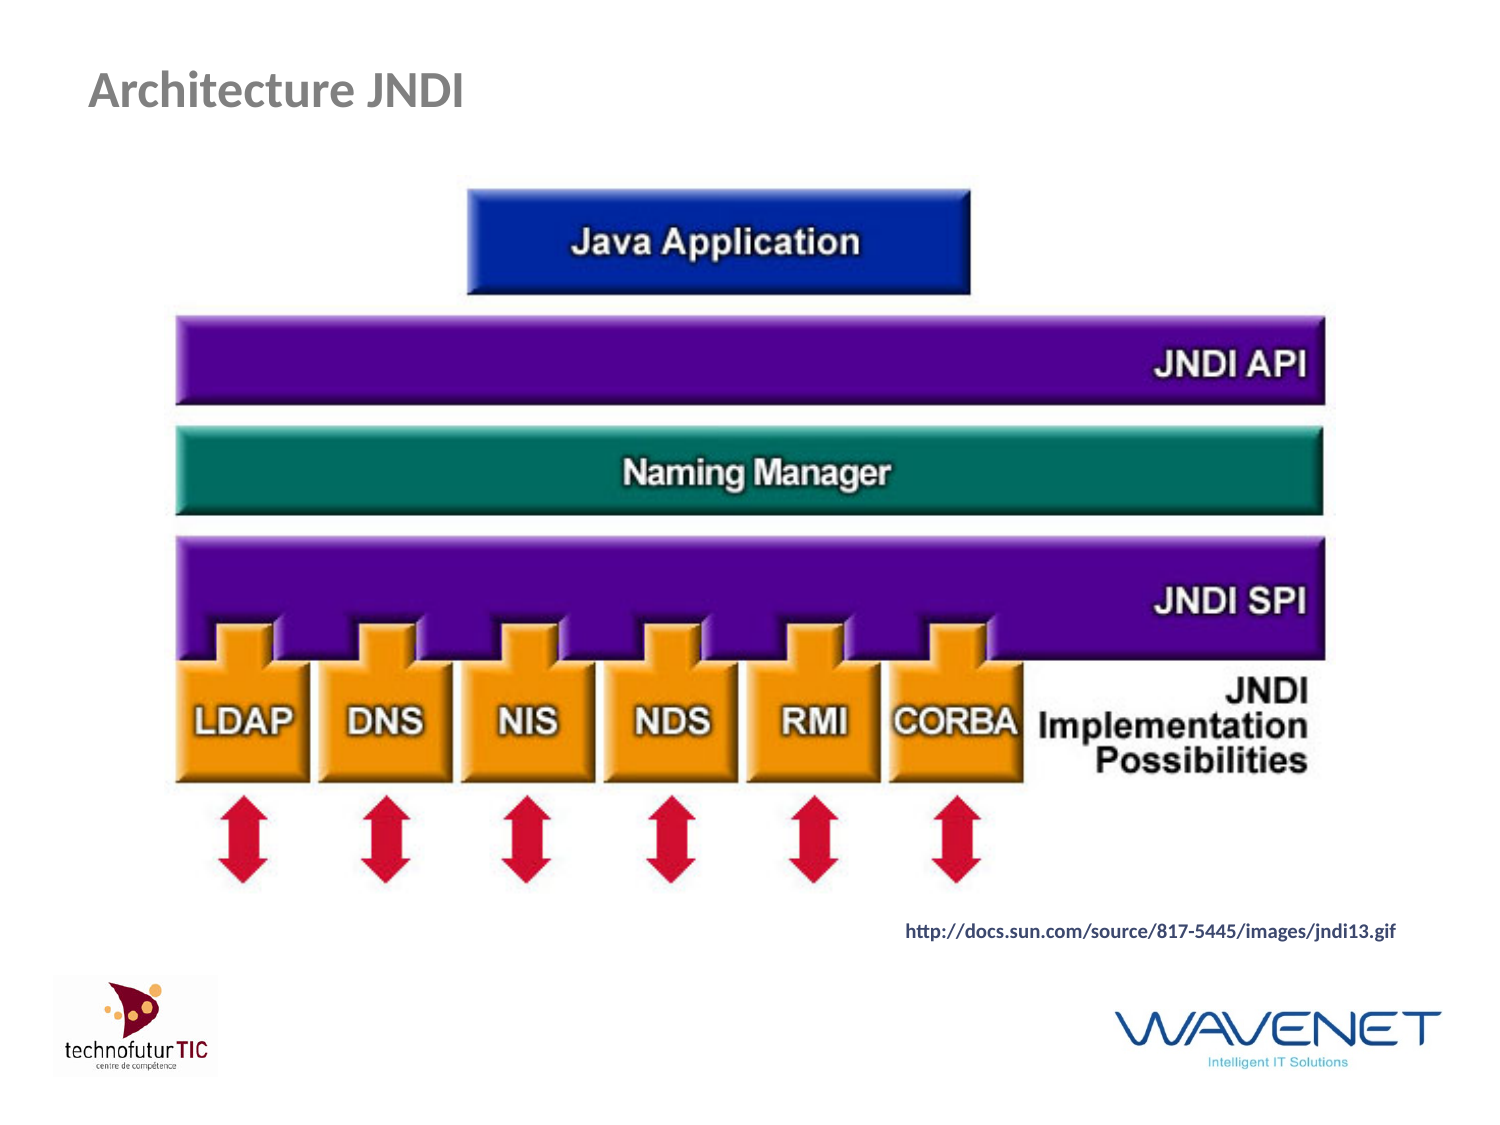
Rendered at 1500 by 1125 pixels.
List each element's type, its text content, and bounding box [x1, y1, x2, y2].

picture [53, 975, 218, 1077]
picture [1113, 1009, 1443, 1071]
text_box http://docs.sun.com/source/817-5445/images/jndi13.gif [1341, 878, 1477, 951]
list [163, 175, 1337, 908]
title Architecture JNDI [72, 47, 1426, 145]
